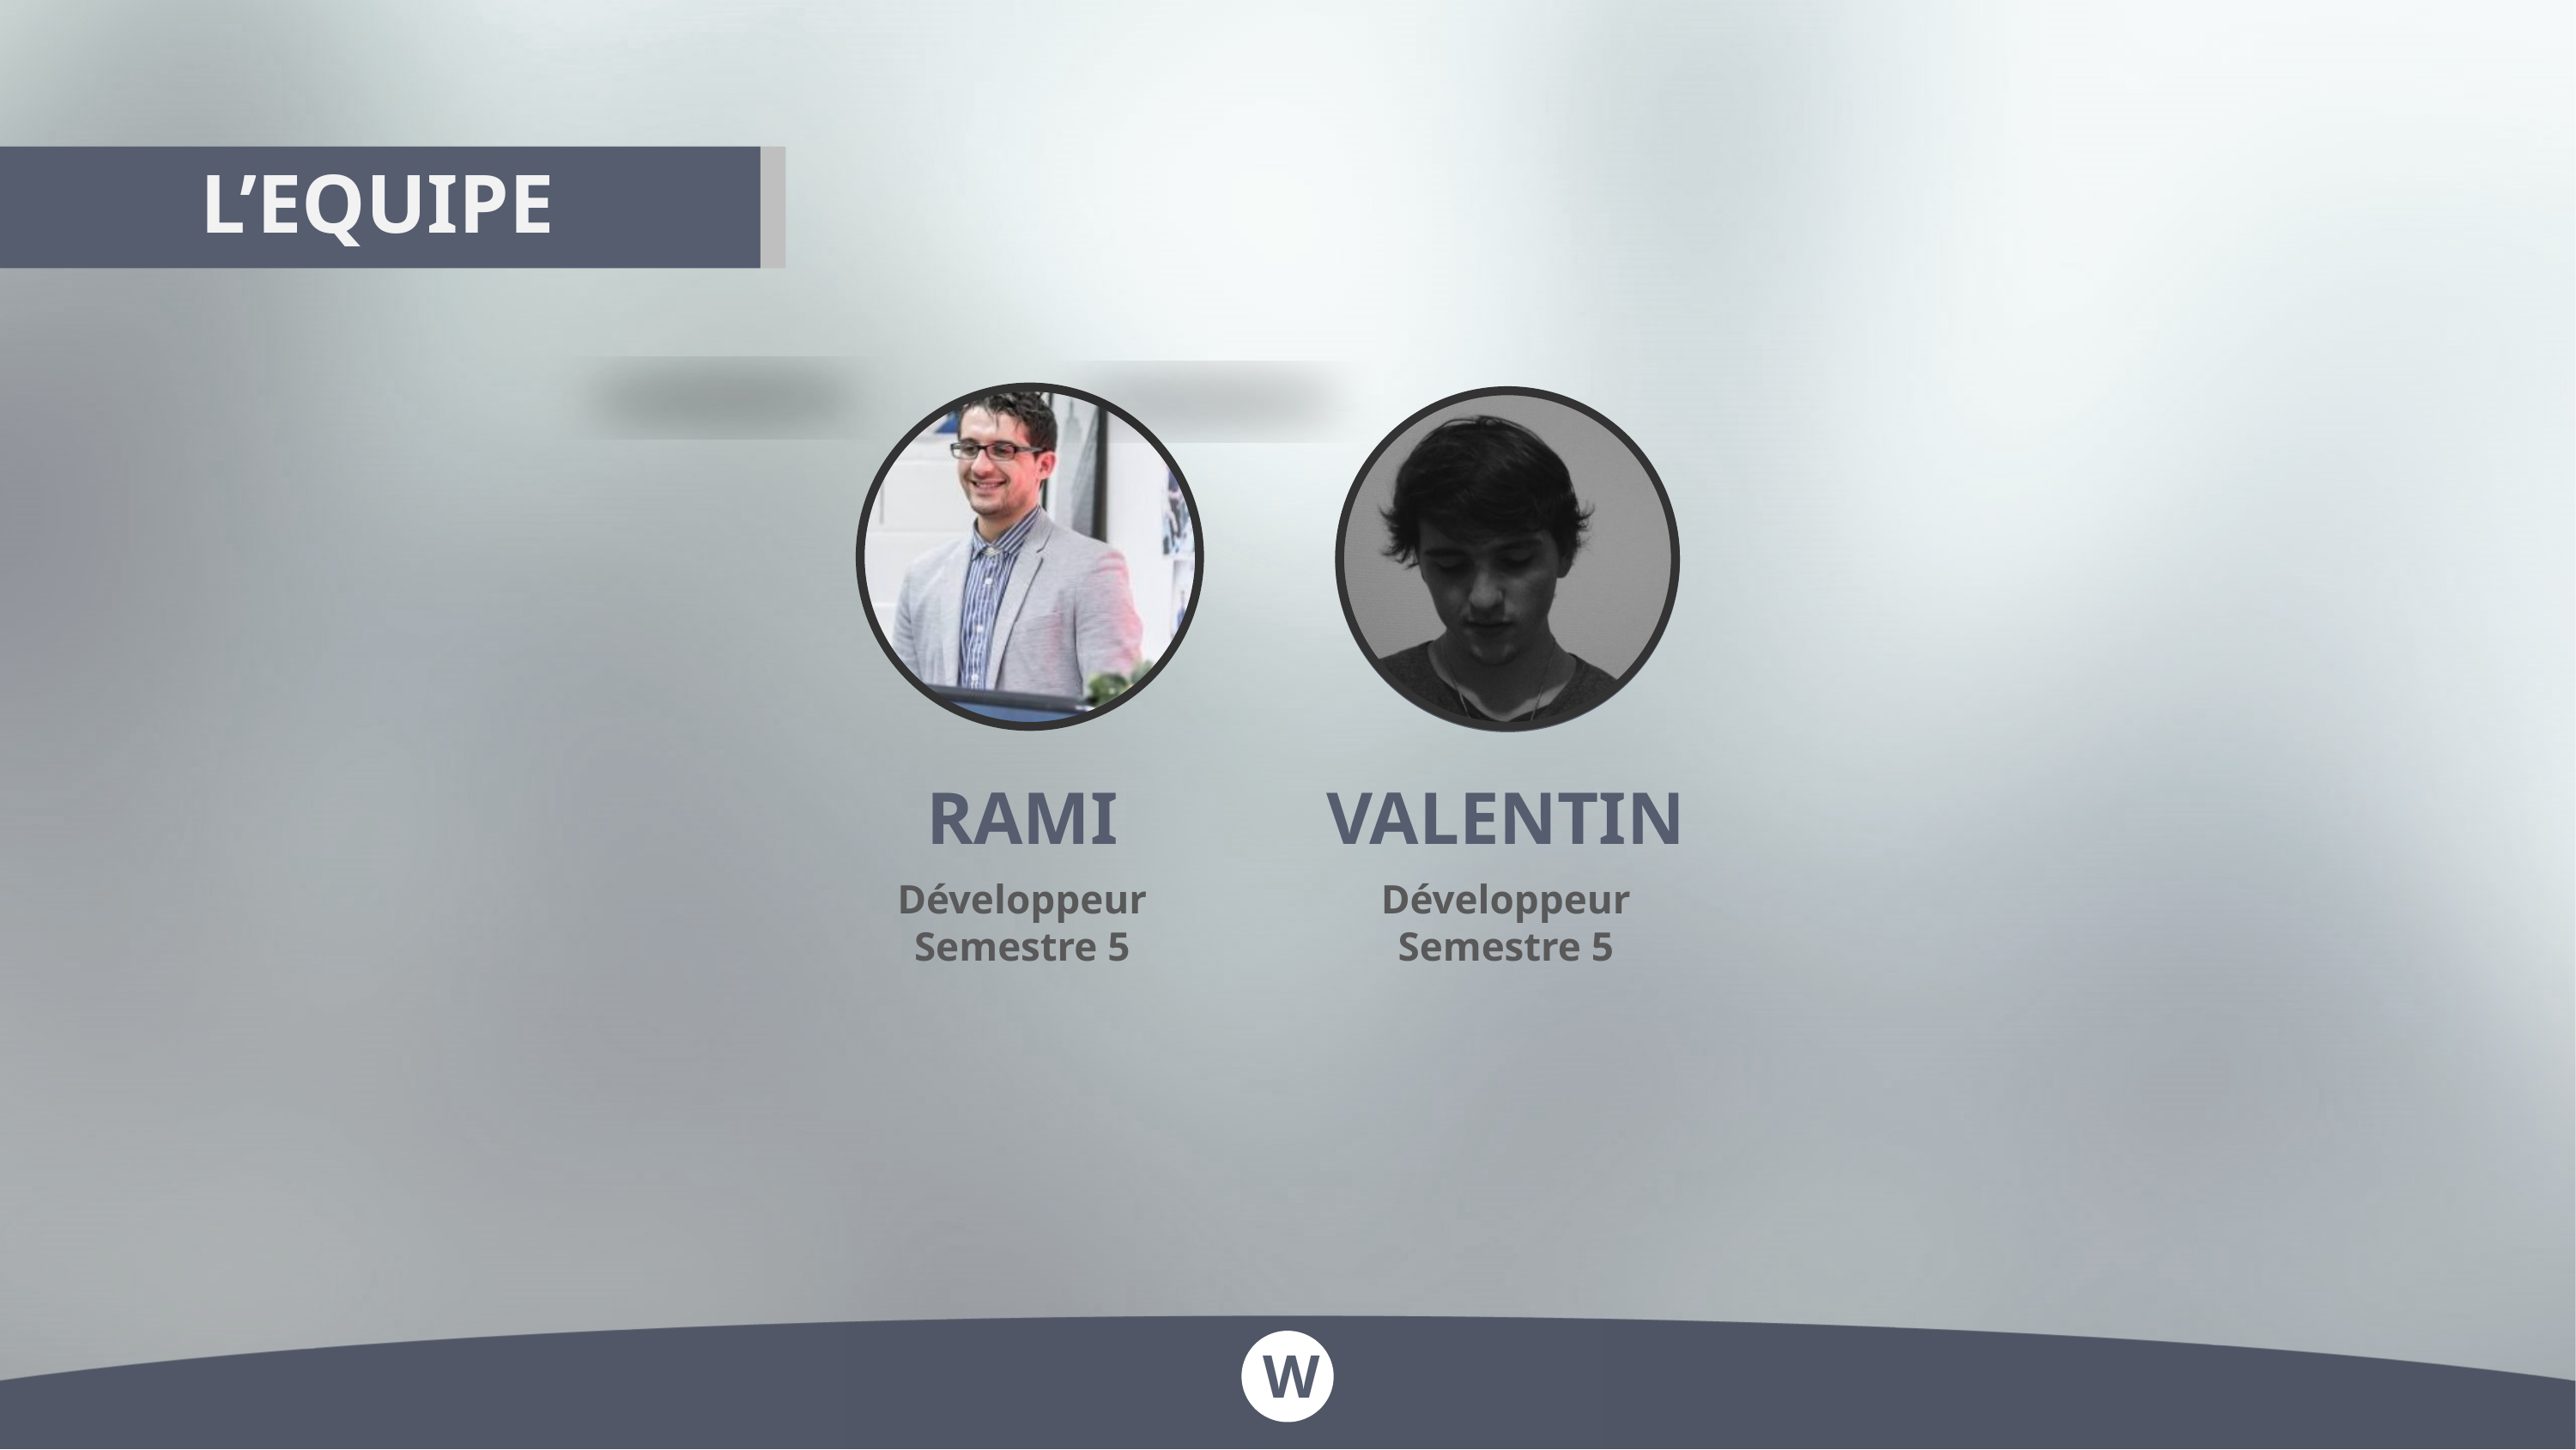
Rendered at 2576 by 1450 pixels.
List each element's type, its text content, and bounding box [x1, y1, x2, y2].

text_box VALENTIN [1180, 766, 1831, 865]
text_box RAMI [697, 766, 1180, 865]
text_box L’EQUIPE [24, 146, 730, 256]
text_box Développeur Semestre 5 [1269, 868, 1743, 976]
text_box Développeur Semestre 5 [785, 868, 1259, 976]
text_box [759, 145, 788, 270]
picture [0, 0, 2576, 1449]
text_box [0, 145, 759, 270]
